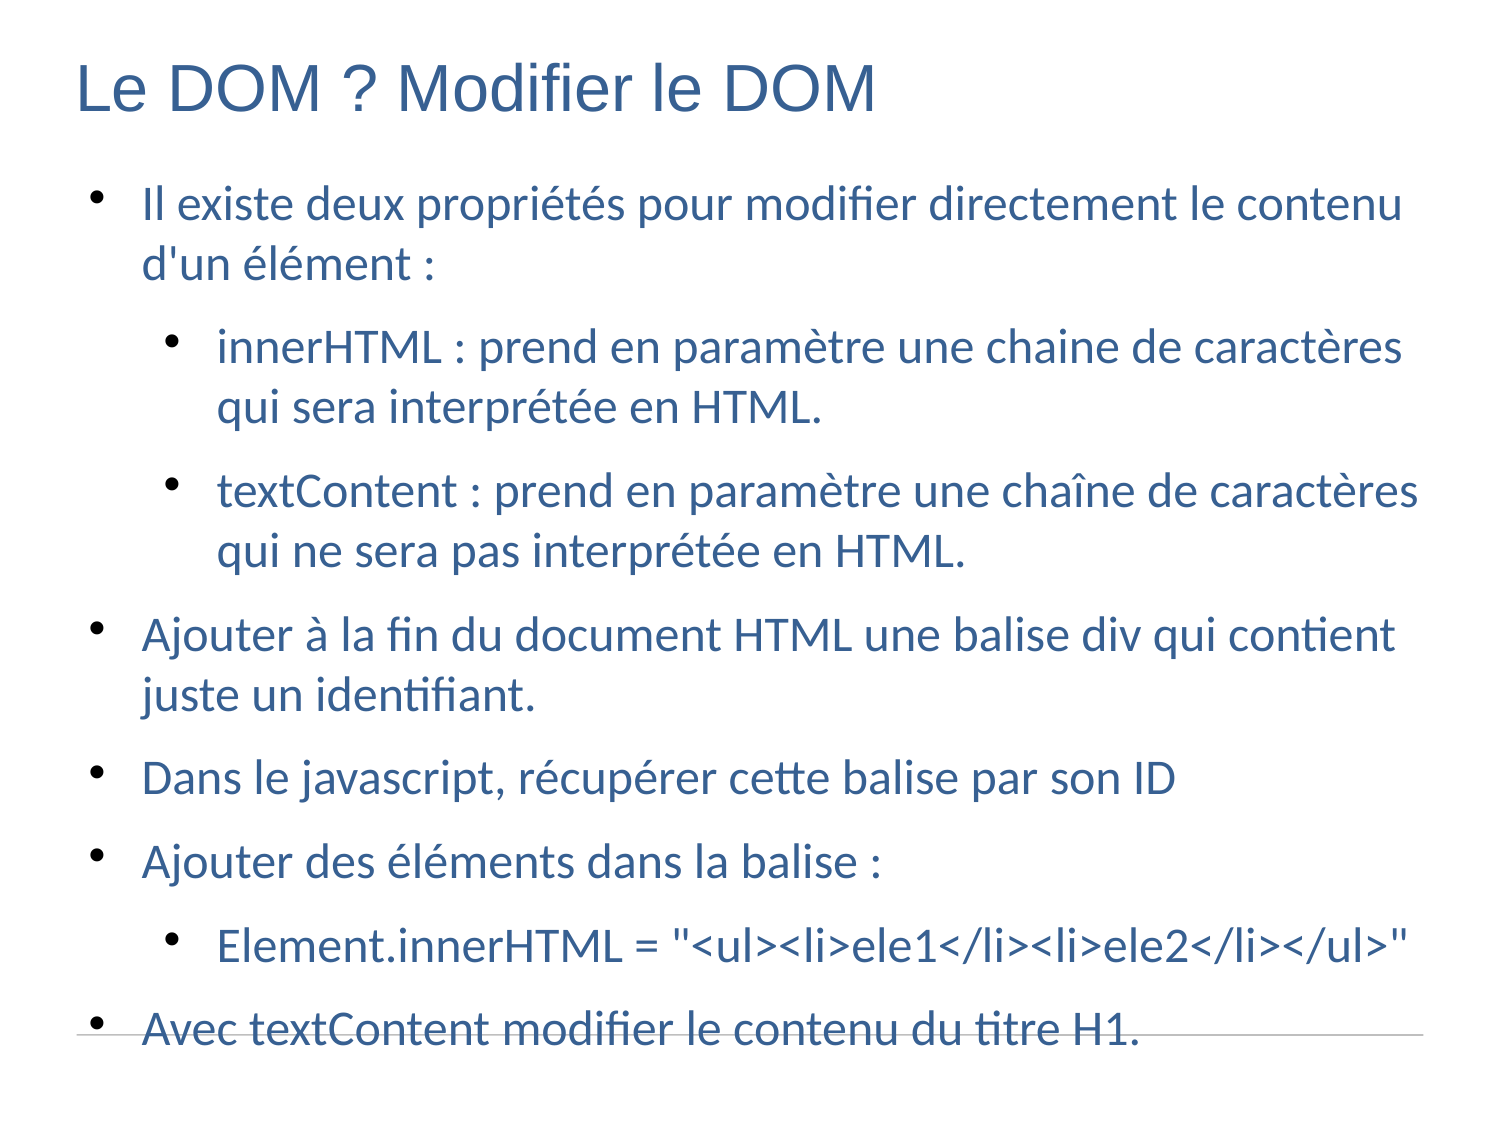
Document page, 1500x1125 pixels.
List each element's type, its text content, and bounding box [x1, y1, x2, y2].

text_box Il existe deux propriétés pour modifier directement le contenu d'un élément : innerHTML : prend en paramètre une chaine de caractères qui sera interprétée en HTML. textContent : prend en paramètre une chaîne de caractères qui ne sera pas interprétée en HTML. Ajouter à la fin du document HTML une balise div qui contient juste un identifiant. Dans le javascript, récupérer cette balise par son ID Ajouter des éléments dans la balise : Element.innerHTML = "<ul><li>ele1</li><li>ele2</li></ul>" Avec textContent modifier le contenu du titre H1. [75, 170, 1425, 1005]
text_box Le DOM ? Modifier le DOM [75, 45, 1425, 170]
